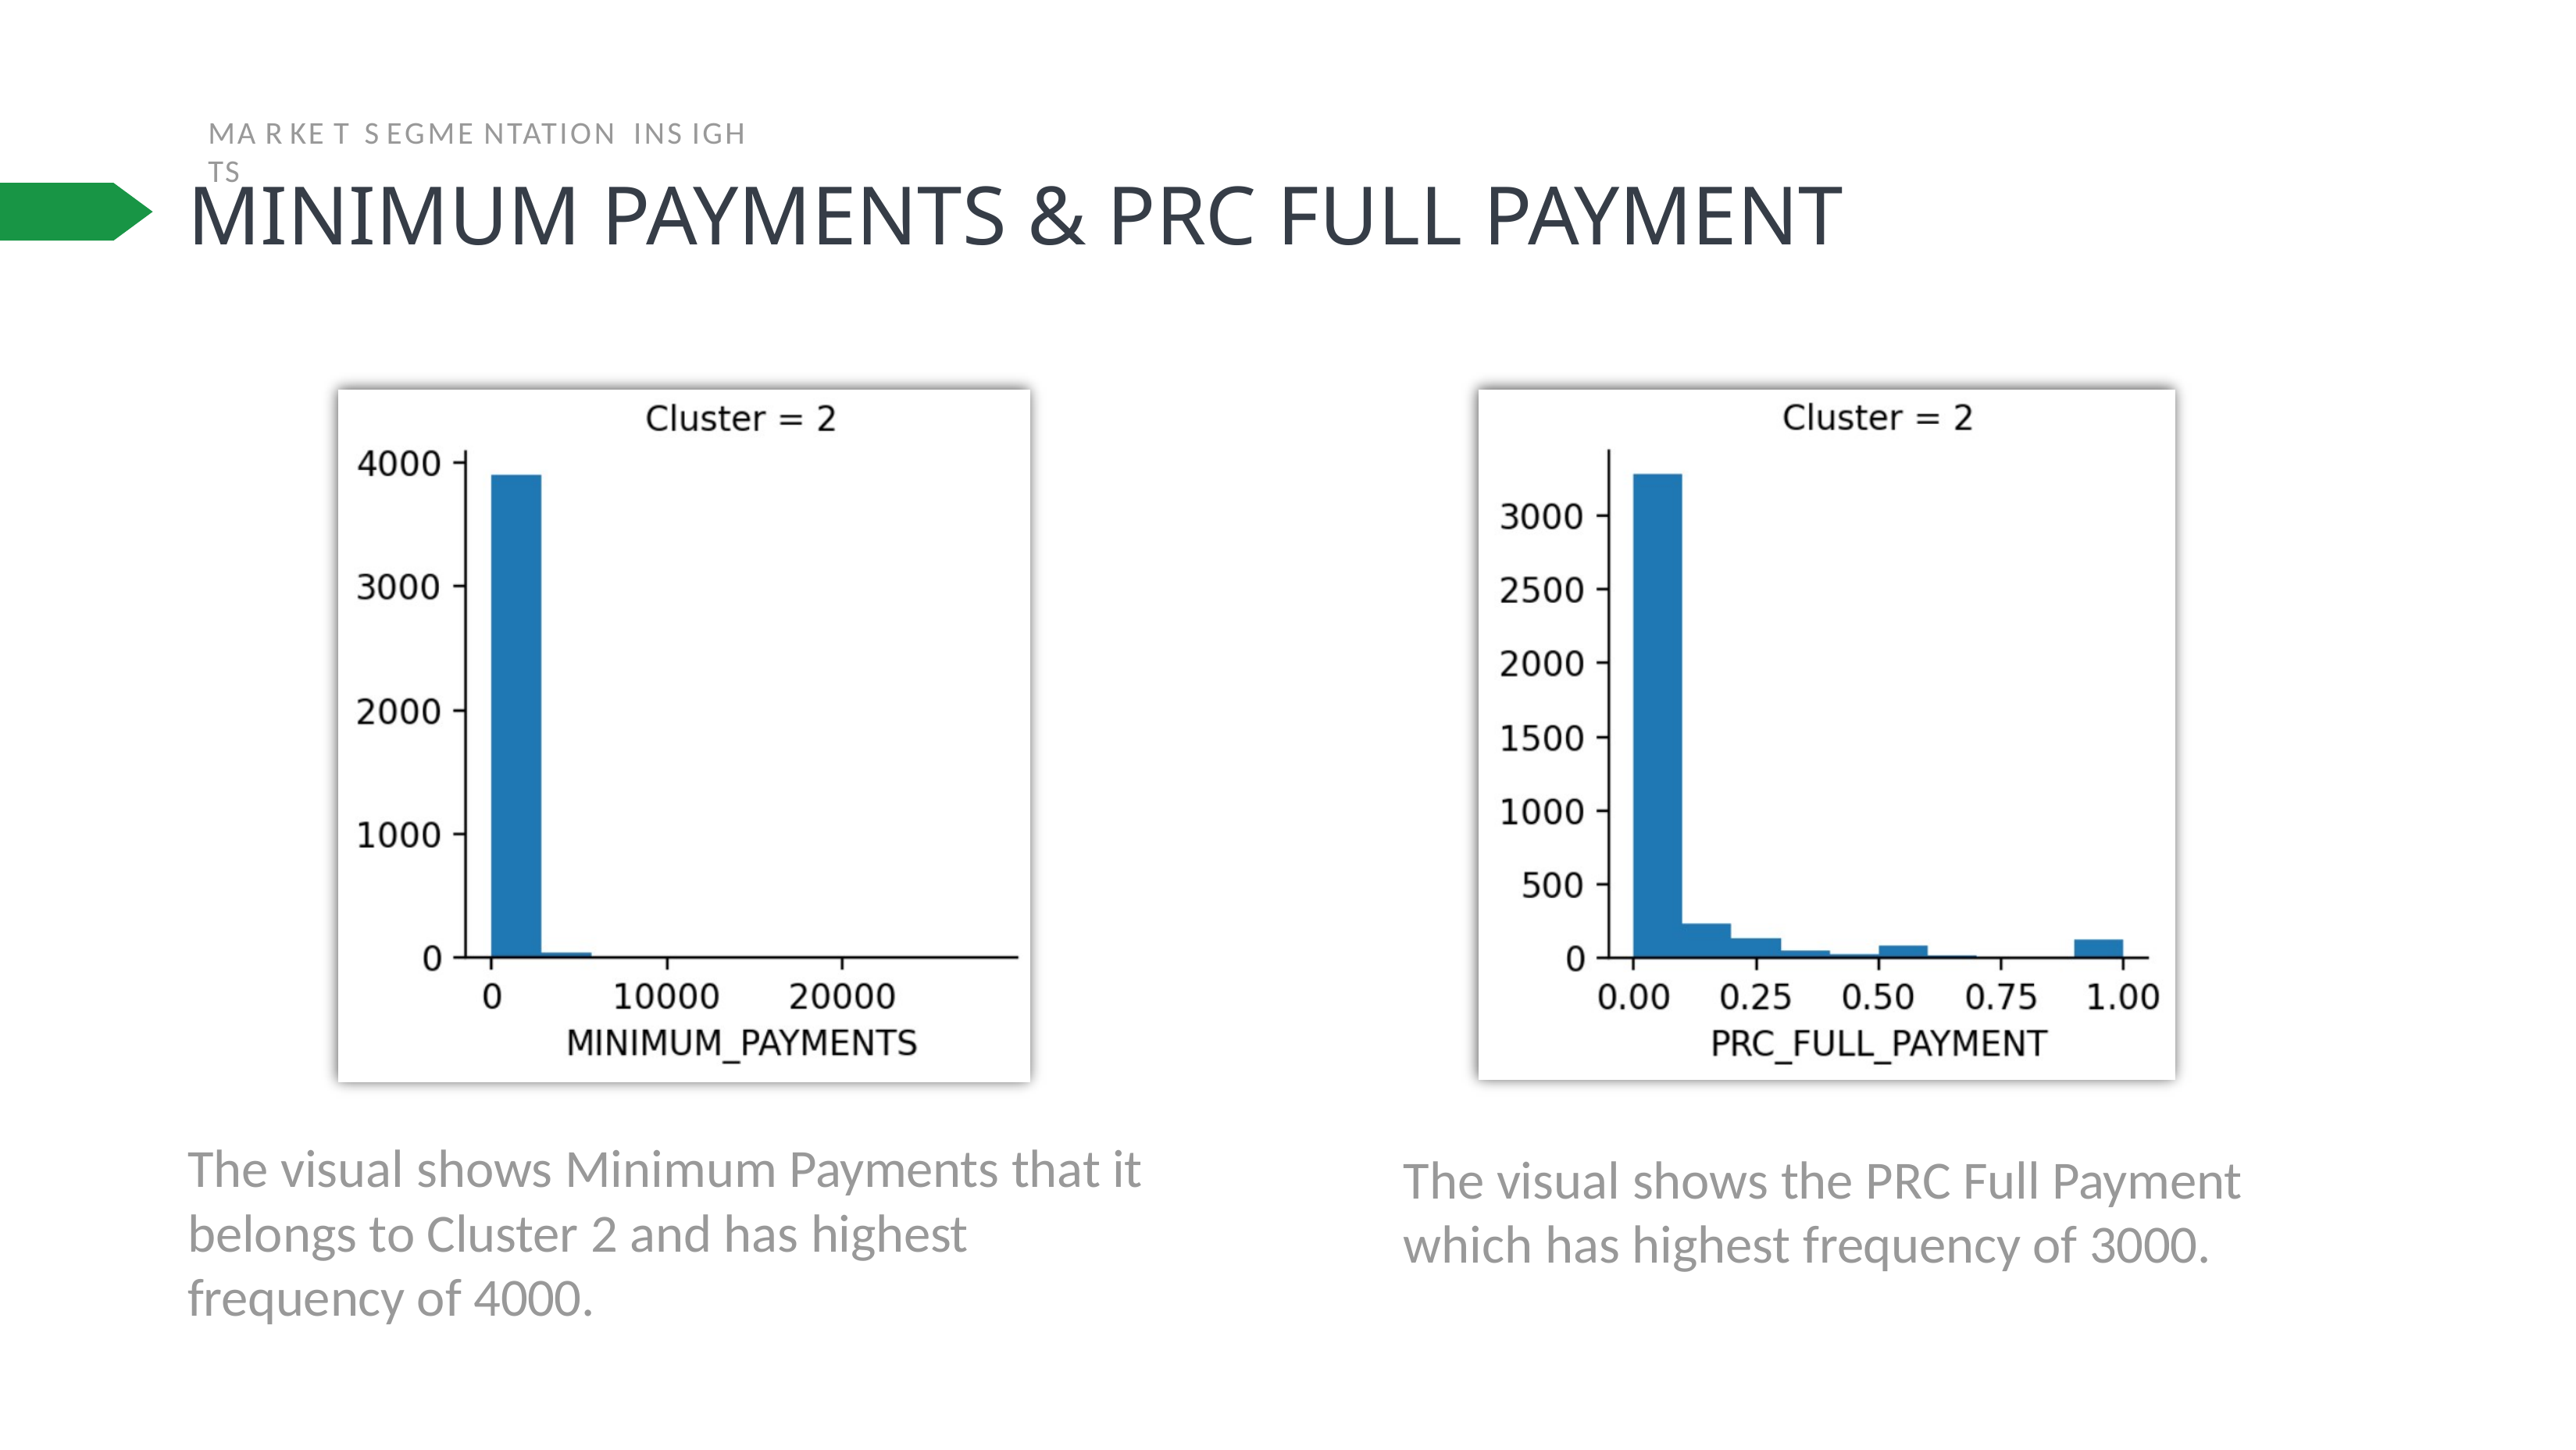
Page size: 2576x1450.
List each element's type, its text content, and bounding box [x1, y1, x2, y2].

text_box MA R KE T S EGME NTATION INS IGH TS [206, 110, 776, 189]
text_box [1461, 372, 2192, 1097]
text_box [320, 372, 1047, 1100]
title MINIMUM PAYMENTS & PRC FULL PAYMENT [132, 162, 2444, 407]
text_box The visual shows the PRC Full Payment which has highest frequency of 3000. [1401, 1143, 2245, 1274]
text_box [0, 183, 153, 241]
text_box The visual shows Minimum Payments that it belongs to Cluster 2 and has highest frequency of 4000. [185, 1132, 1147, 1327]
